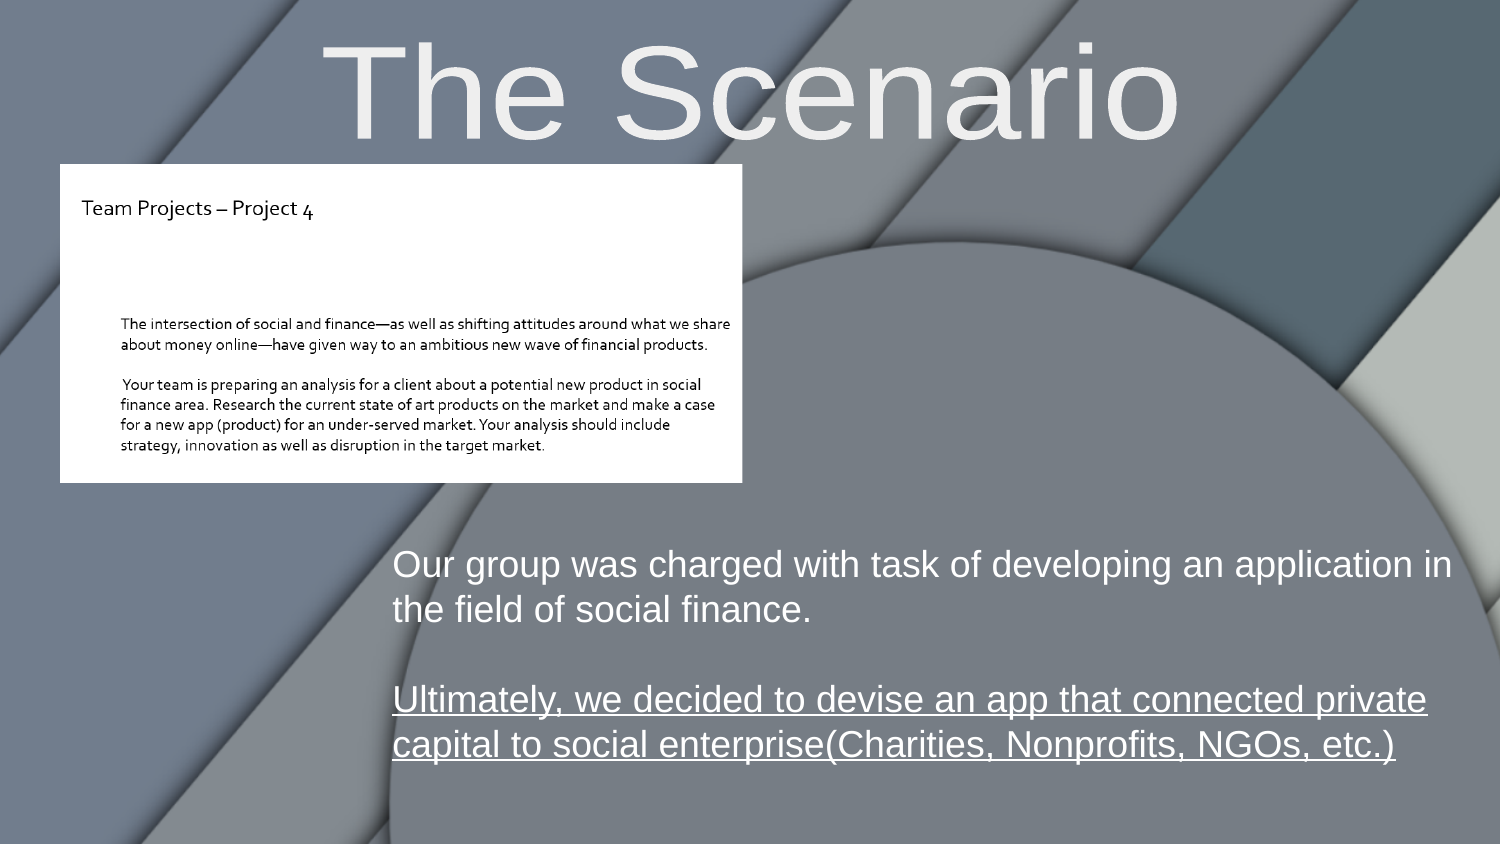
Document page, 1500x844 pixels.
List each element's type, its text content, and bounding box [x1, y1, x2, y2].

text_box Our group was charged with task of developing an application in the field of social finance. Ultimately, we decided to devise an app that connected private capital to social enterprise(Charities, Nonprofits, NGOs, etc.) [377, 524, 1495, 810]
picture [0, 0, 1500, 844]
